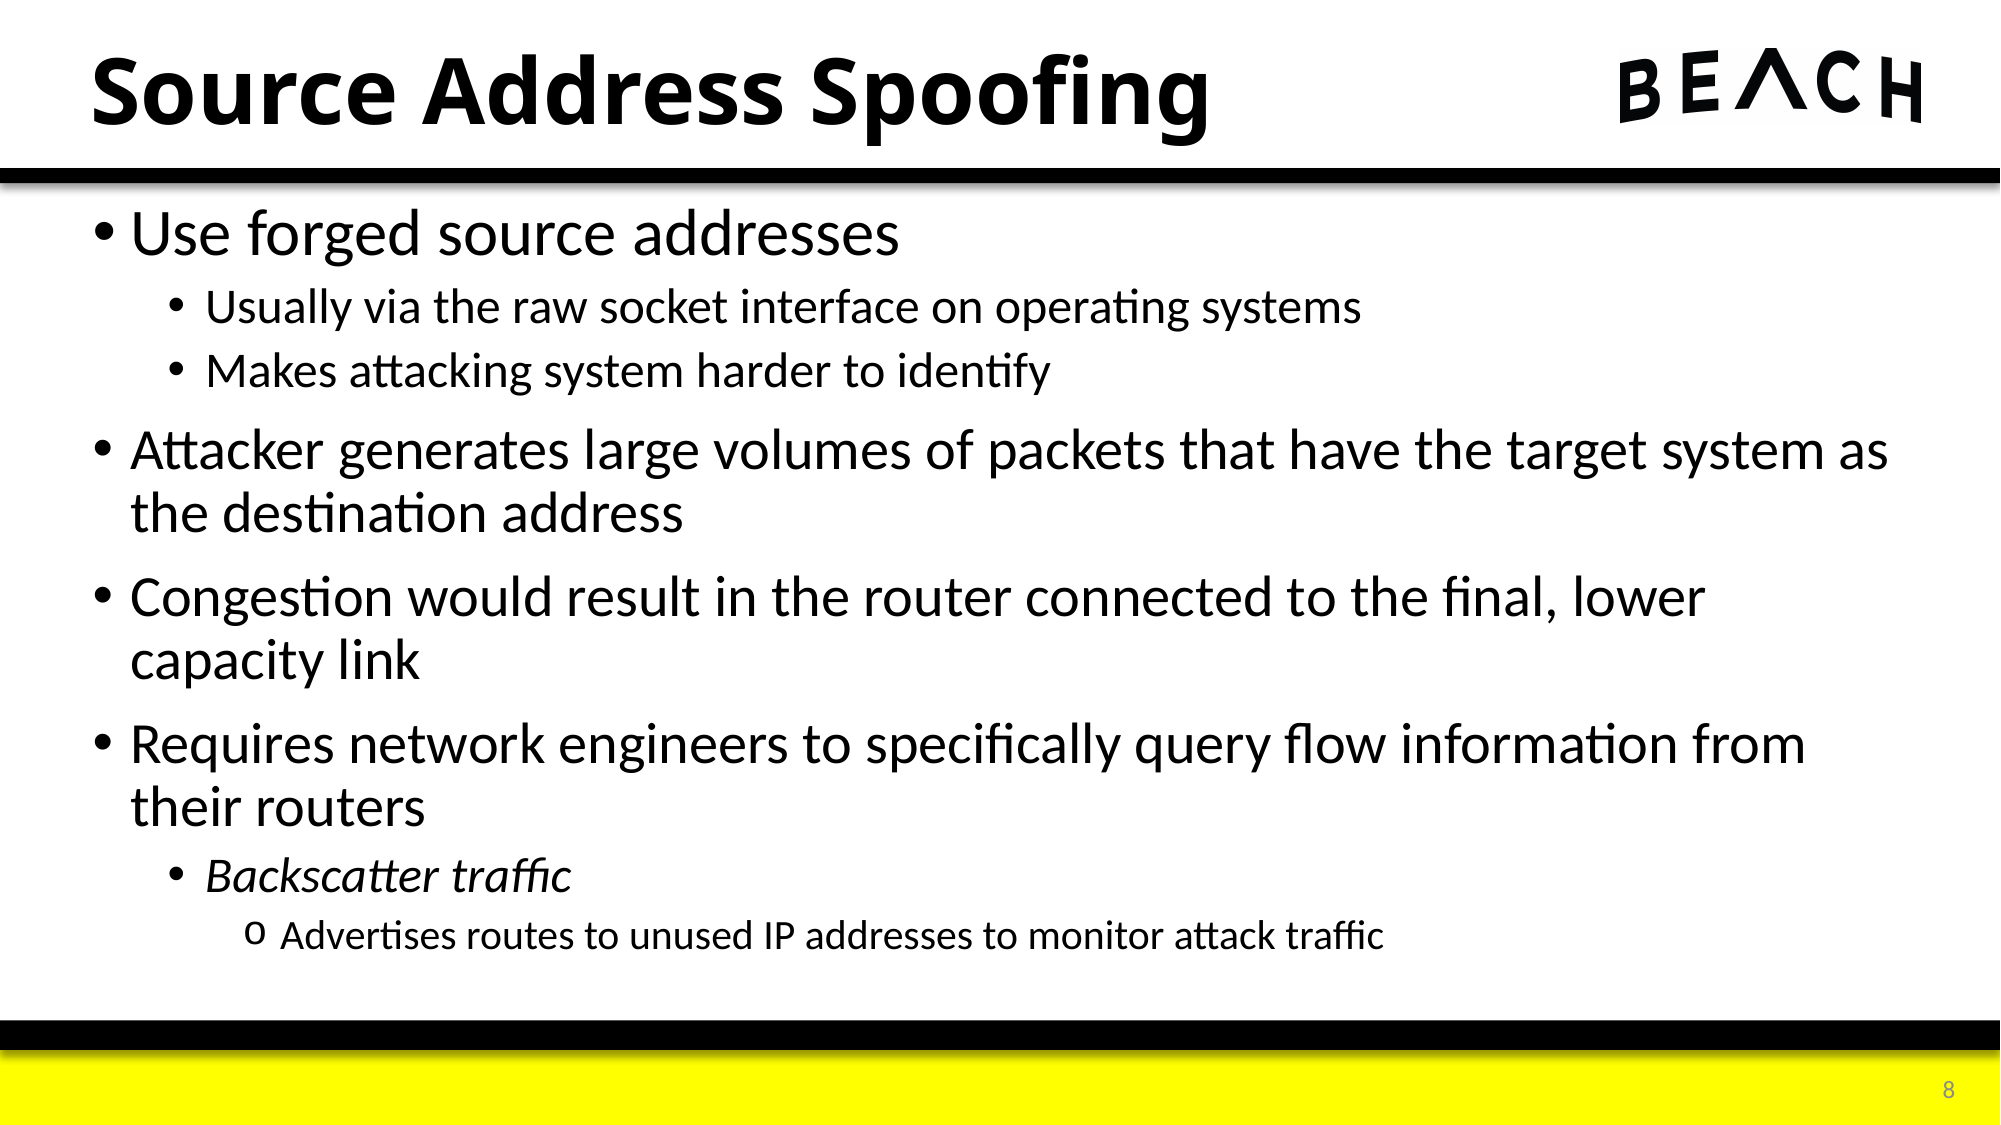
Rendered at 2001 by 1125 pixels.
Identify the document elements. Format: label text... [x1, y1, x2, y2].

text_box [0, 167, 2000, 184]
list Use forged source addresses Usually via the raw socket interface on operating systems Makes attacking system harder to identify Attacker generates large volumes of packets that have the target system as the destination address Congestion would result in the router connected to the final, lower capacity link Requires network engineers to specifically query flow information from their routers Backscatter traffic Advertises routes to unused IP addresses to monitor attack traffic [77, 190, 1921, 990]
picture [1620, 48, 1921, 124]
text_box Source Address Spoofing [74, 10, 1524, 179]
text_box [0, 1020, 2000, 1125]
